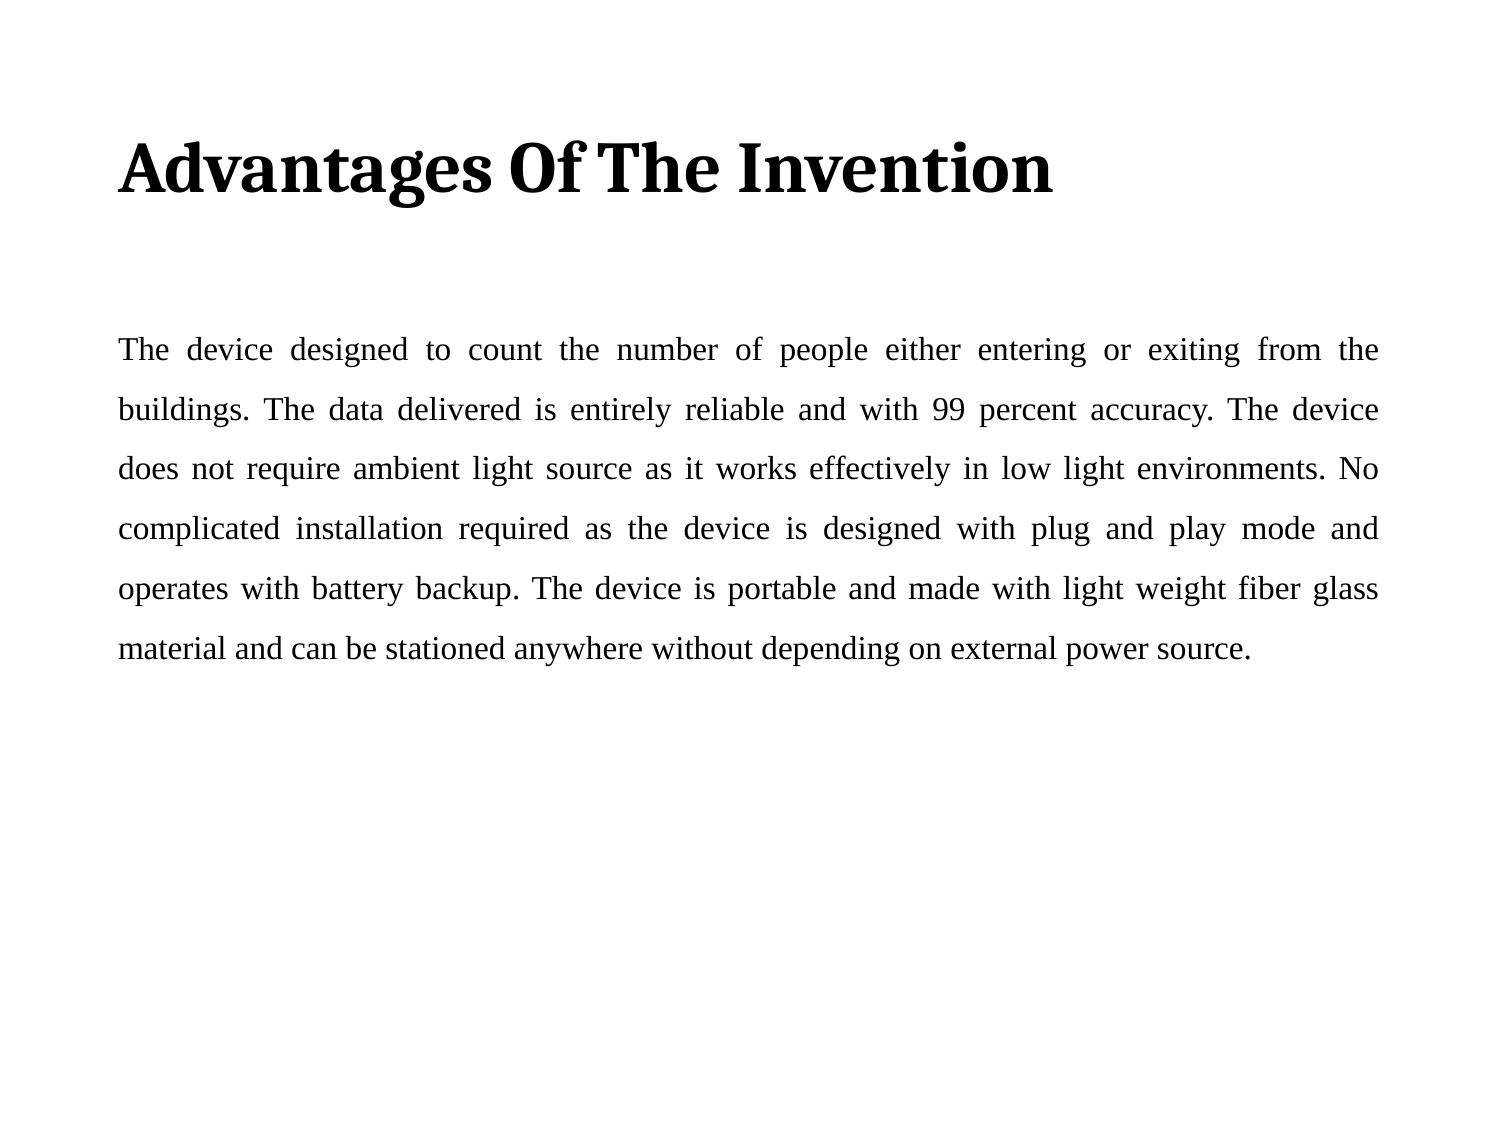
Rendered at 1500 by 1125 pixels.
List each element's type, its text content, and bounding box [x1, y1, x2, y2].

title Advantages Of The Invention [103, 59, 1397, 278]
list The device designed to count the number of people either entering or exiting from the buildings. The data delivered is entirely reliable and with 99 percent accuracy. The device does not require ambient light source as it works effectively in low light environments. No complicated installation required as the device is designed with plug and play mode and operates with battery backup. The device is portable and made with light weight fiber glass material and can be stationed anywhere without depending on external power source. [103, 299, 1397, 1014]
